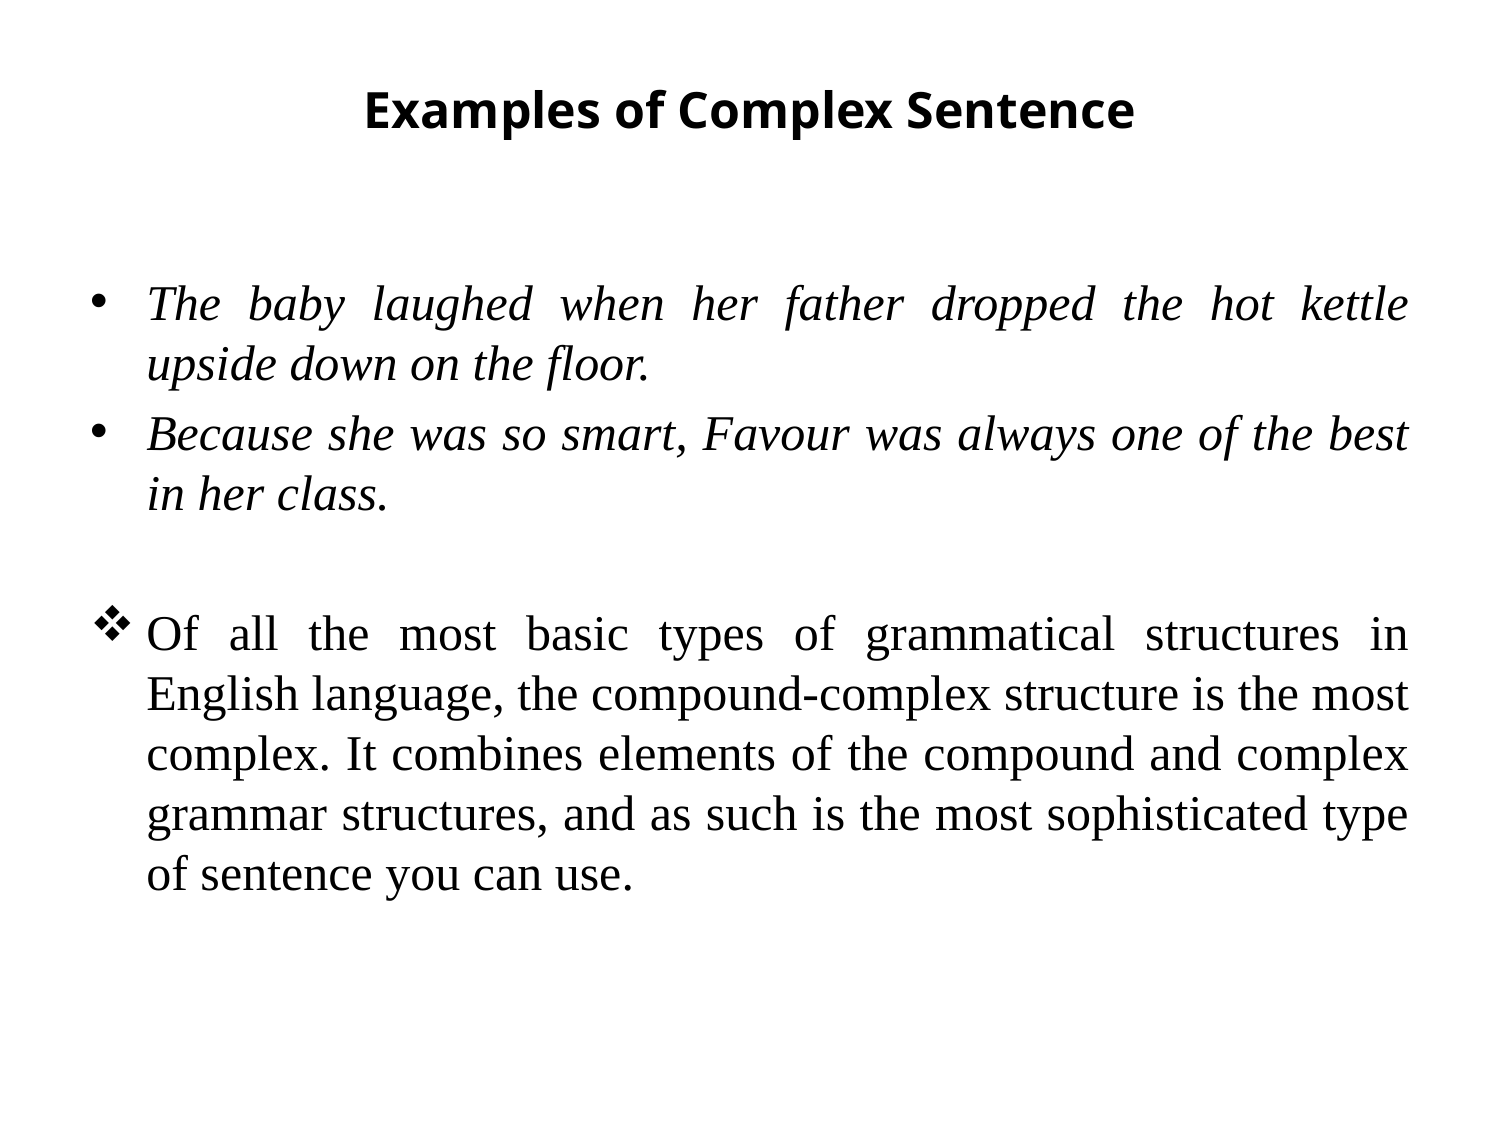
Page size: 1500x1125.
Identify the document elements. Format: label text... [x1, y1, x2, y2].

list The baby laughed when her father dropped the hot kettle upside down on the floor. Because she was so smart, Favour was always one of the best in her class. Of all the most basic types of grammatical structures in English language, the compound-complex structure is the most complex. It combines elements of the compound and complex grammar structures, and as such is the most sophisticated type of sentence you can use. [75, 262, 1425, 1005]
title Examples of Complex Sentence [75, 45, 1425, 233]
